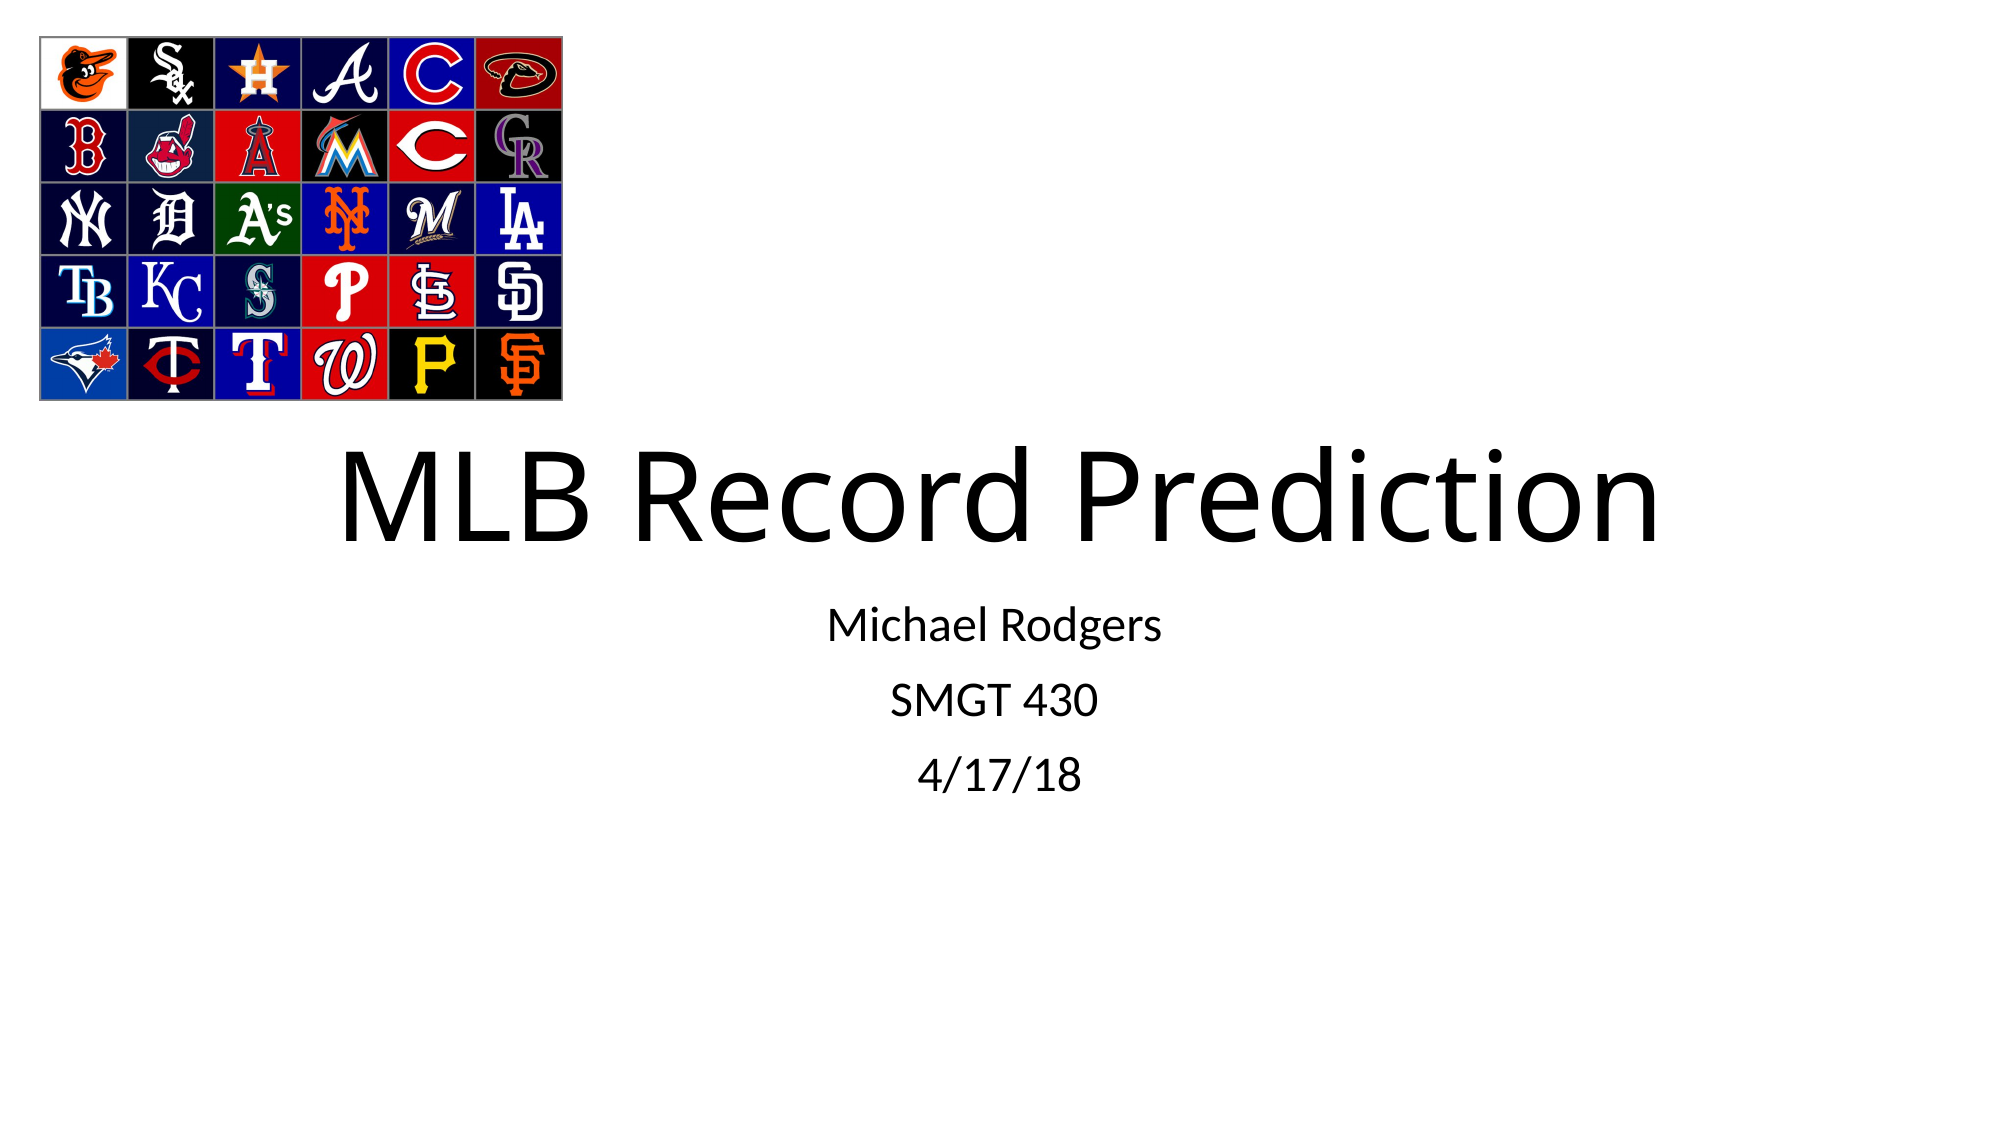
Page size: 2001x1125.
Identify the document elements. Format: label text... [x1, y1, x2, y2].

picture [39, 36, 563, 402]
subtitle Michael Rodgers SMGT 430 4/17/18 [249, 590, 1750, 863]
title MLB Record Prediction [249, 184, 1750, 576]
